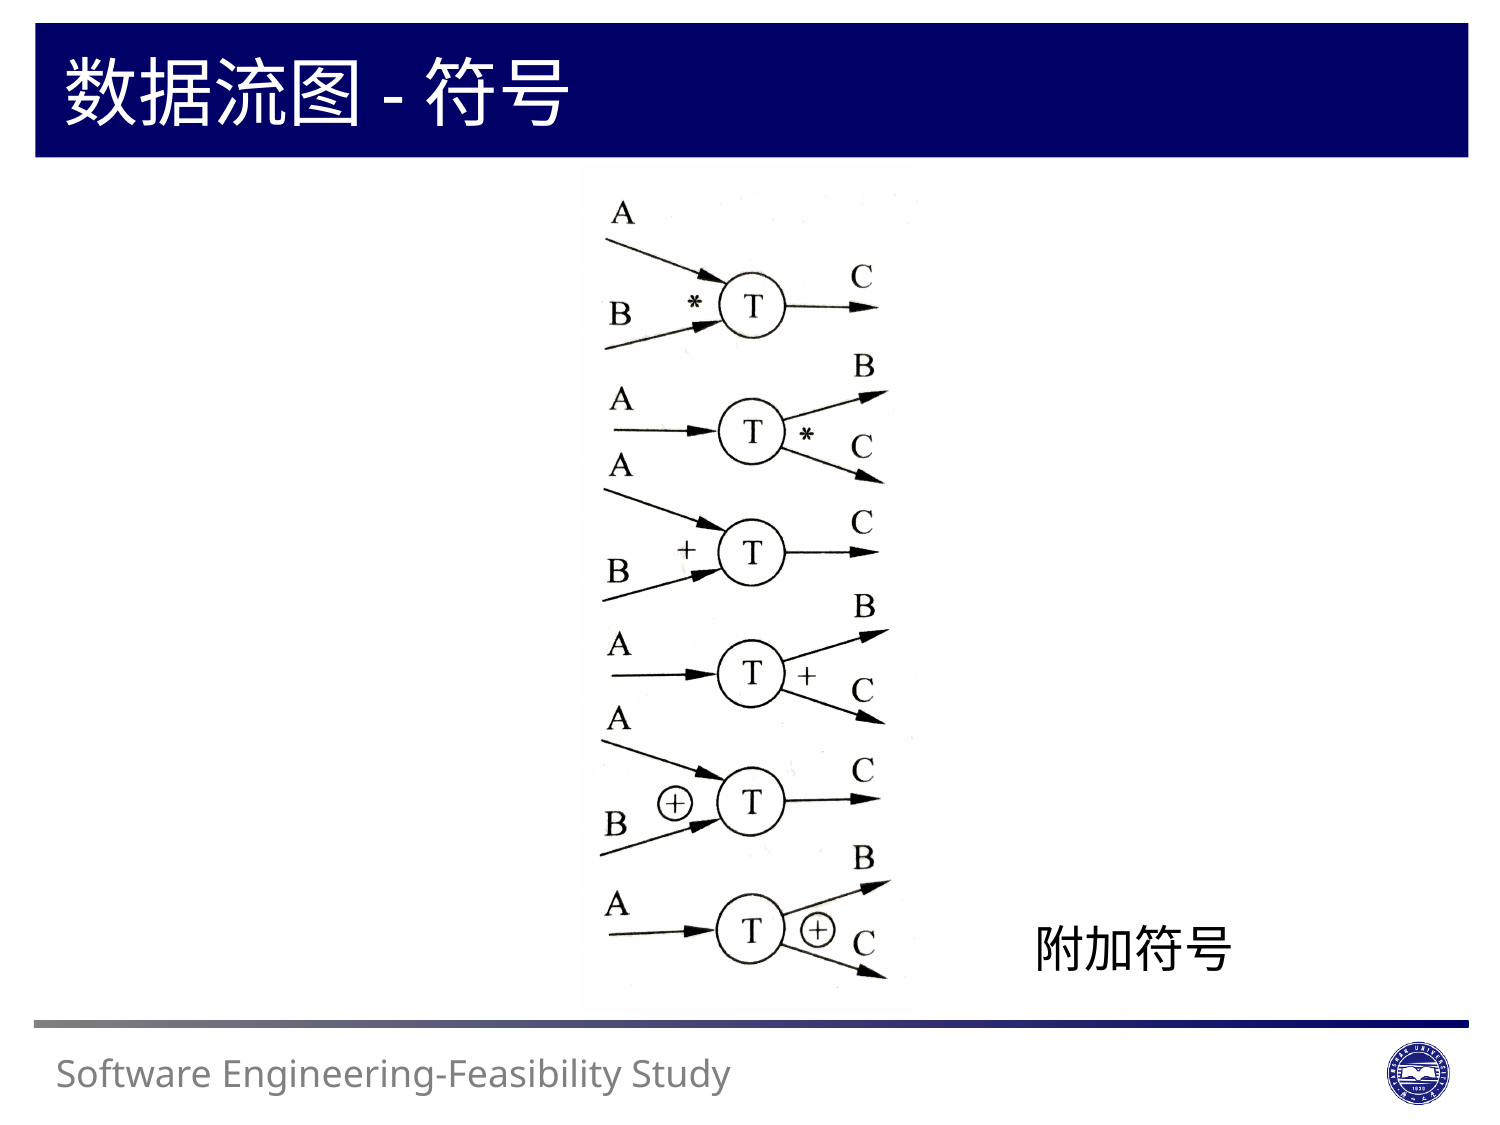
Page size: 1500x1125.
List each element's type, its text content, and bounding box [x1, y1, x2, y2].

text_box 数据流图-符号 [48, 38, 1371, 149]
text_box 附加符号 [956, 910, 1313, 985]
picture [1375, 1039, 1461, 1110]
picture [579, 163, 919, 1012]
